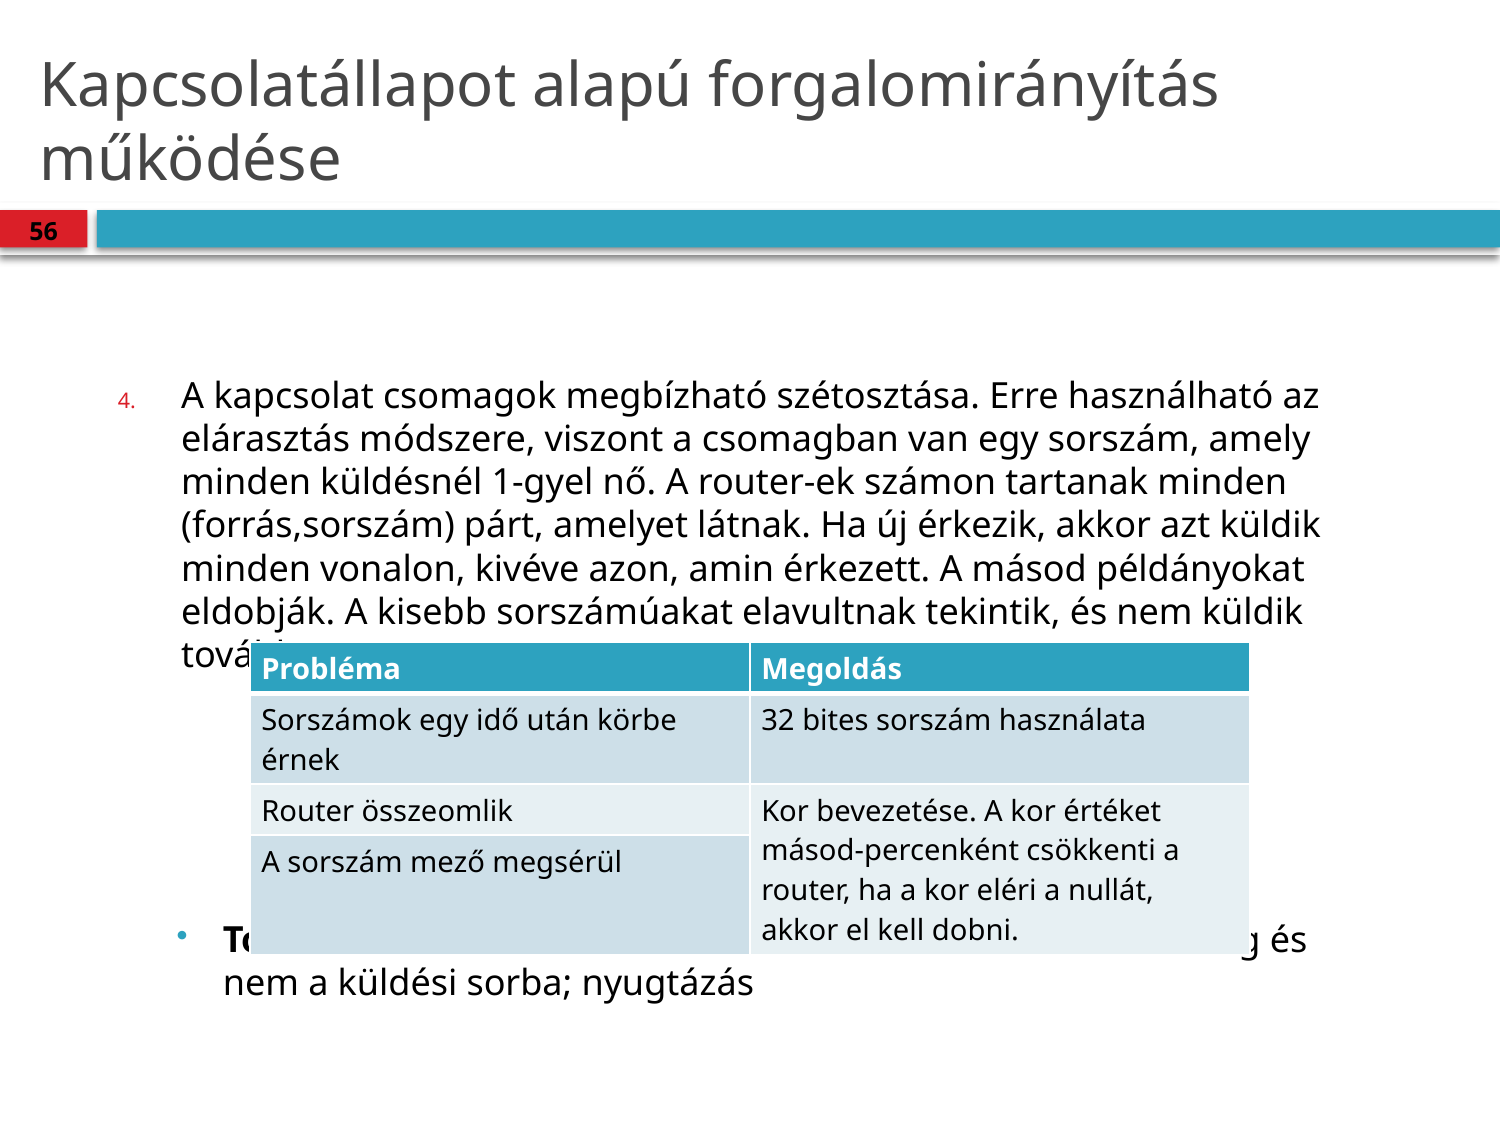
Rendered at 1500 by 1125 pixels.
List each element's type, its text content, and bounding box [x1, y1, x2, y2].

table_cell 32 bites sorszám használata [751, 696, 1249, 783]
title Kapcsolatállapot alapú forgalomirányítás működése [24, 37, 1475, 200]
table_cell Sorszámok egy idő után körbe érnek [251, 696, 749, 783]
table_cell A sorszám mező megsérül [251, 836, 749, 954]
table_cell Router összeomlik [251, 785, 749, 834]
slide_number 56 [0, 206, 88, 257]
table_header Megoldás [751, 643, 1249, 691]
table_header Probléma [251, 643, 749, 691]
list A kapcsolat csomagok megbízható szétosztása. Erre használható az elárasztás módszere, viszont a csomagban van egy sorszám, amely minden küldésnél 1-gyel nő. A router-ek számon tartanak minden (forrás,sorszám) párt, amelyet látnak. Ha új érkezik, akkor azt küldik minden vonalon, kivéve azon, amin érkezett. A másod példányokat eldobják. A kisebb sorszámúakat elavultnak tekintik, és nem küldik tovább. További finomítások: tároló területre kerül először a csomag és nem a küldési sorba; nyugtázás [103, 365, 1397, 920]
table_cell Kor bevezetése. A kor értéket másod-percenként csökkenti a router, ha a kor eléri a nullát, akkor el kell dobni. [751, 785, 1249, 954]
